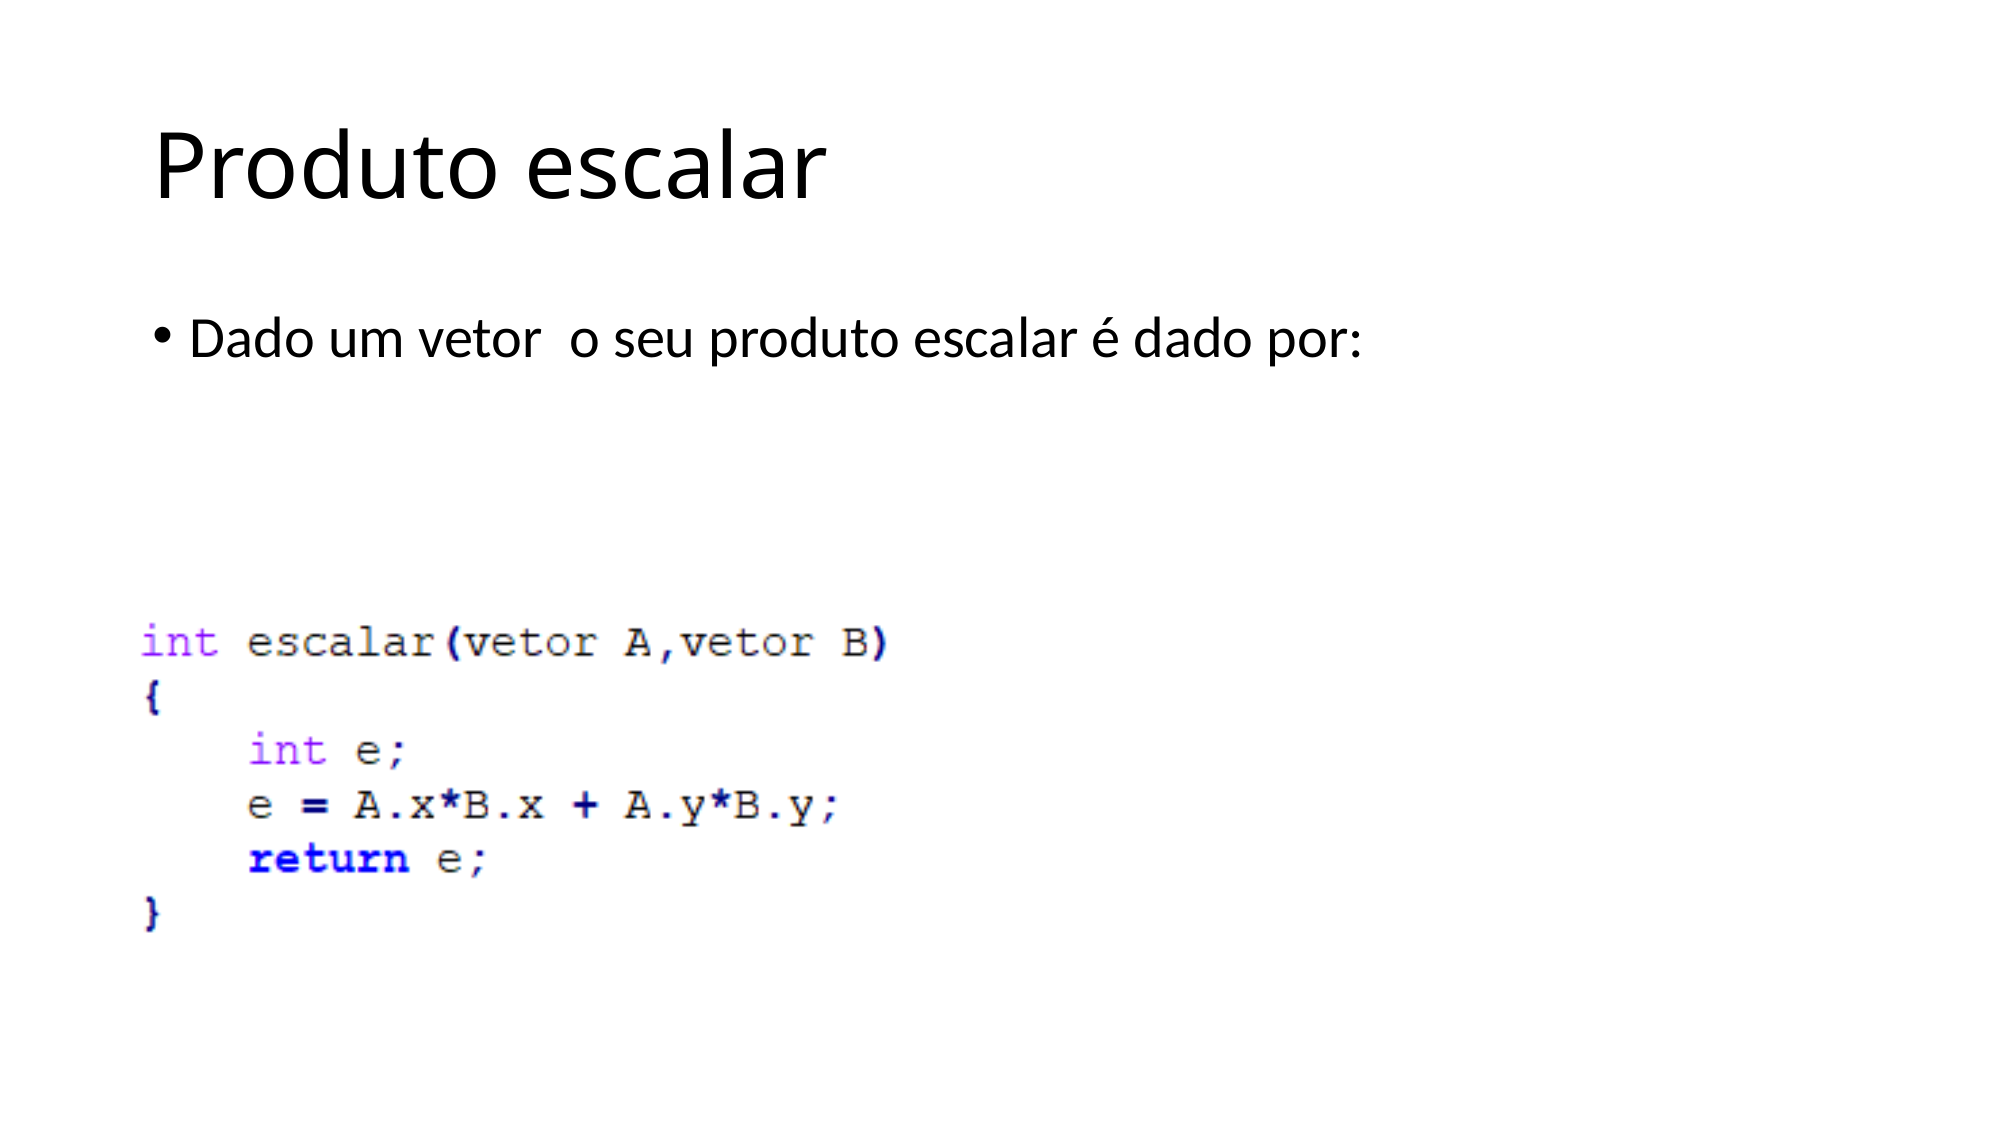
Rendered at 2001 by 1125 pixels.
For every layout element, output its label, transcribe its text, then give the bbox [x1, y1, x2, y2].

title Produto escalar [137, 59, 1863, 278]
picture [137, 597, 935, 957]
